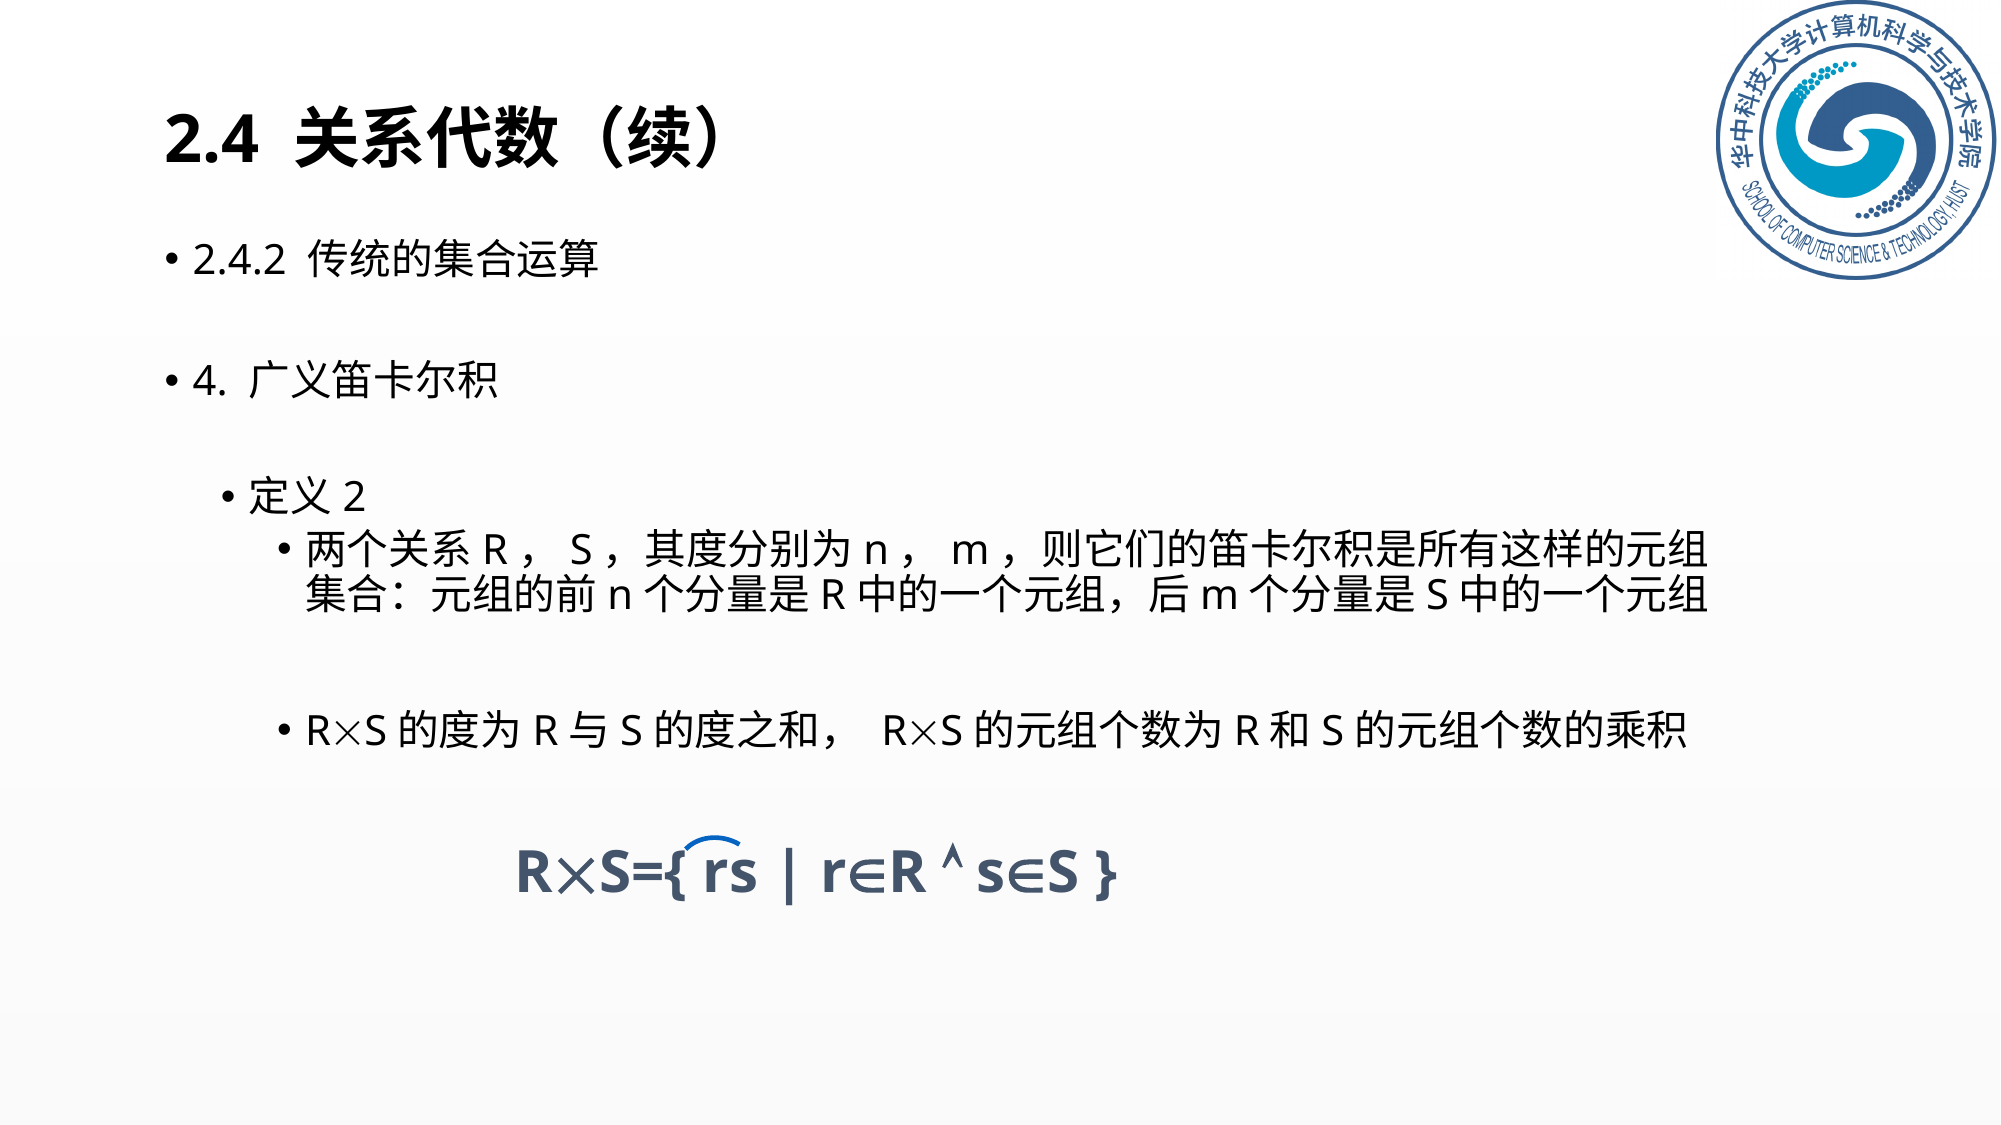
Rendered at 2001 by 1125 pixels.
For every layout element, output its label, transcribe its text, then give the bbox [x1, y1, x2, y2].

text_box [385, 834, 1172, 913]
title 2.4 关系代数（续） [149, 78, 1425, 204]
picture [1716, 0, 1999, 280]
list 2.4.2 传统的集合运算 4. 广义笛卡尔积 定义2 两个关系R，S，其度分别为n，m，则它们的笛卡尔积是所有这样的元组集合：元组的前n个分量是R中的一个元组，后m个分量是S中的一个元组 RS的度为R与S的度之和， RS的元组个数为R和S的元组个数的乘积 [149, 231, 1756, 1035]
